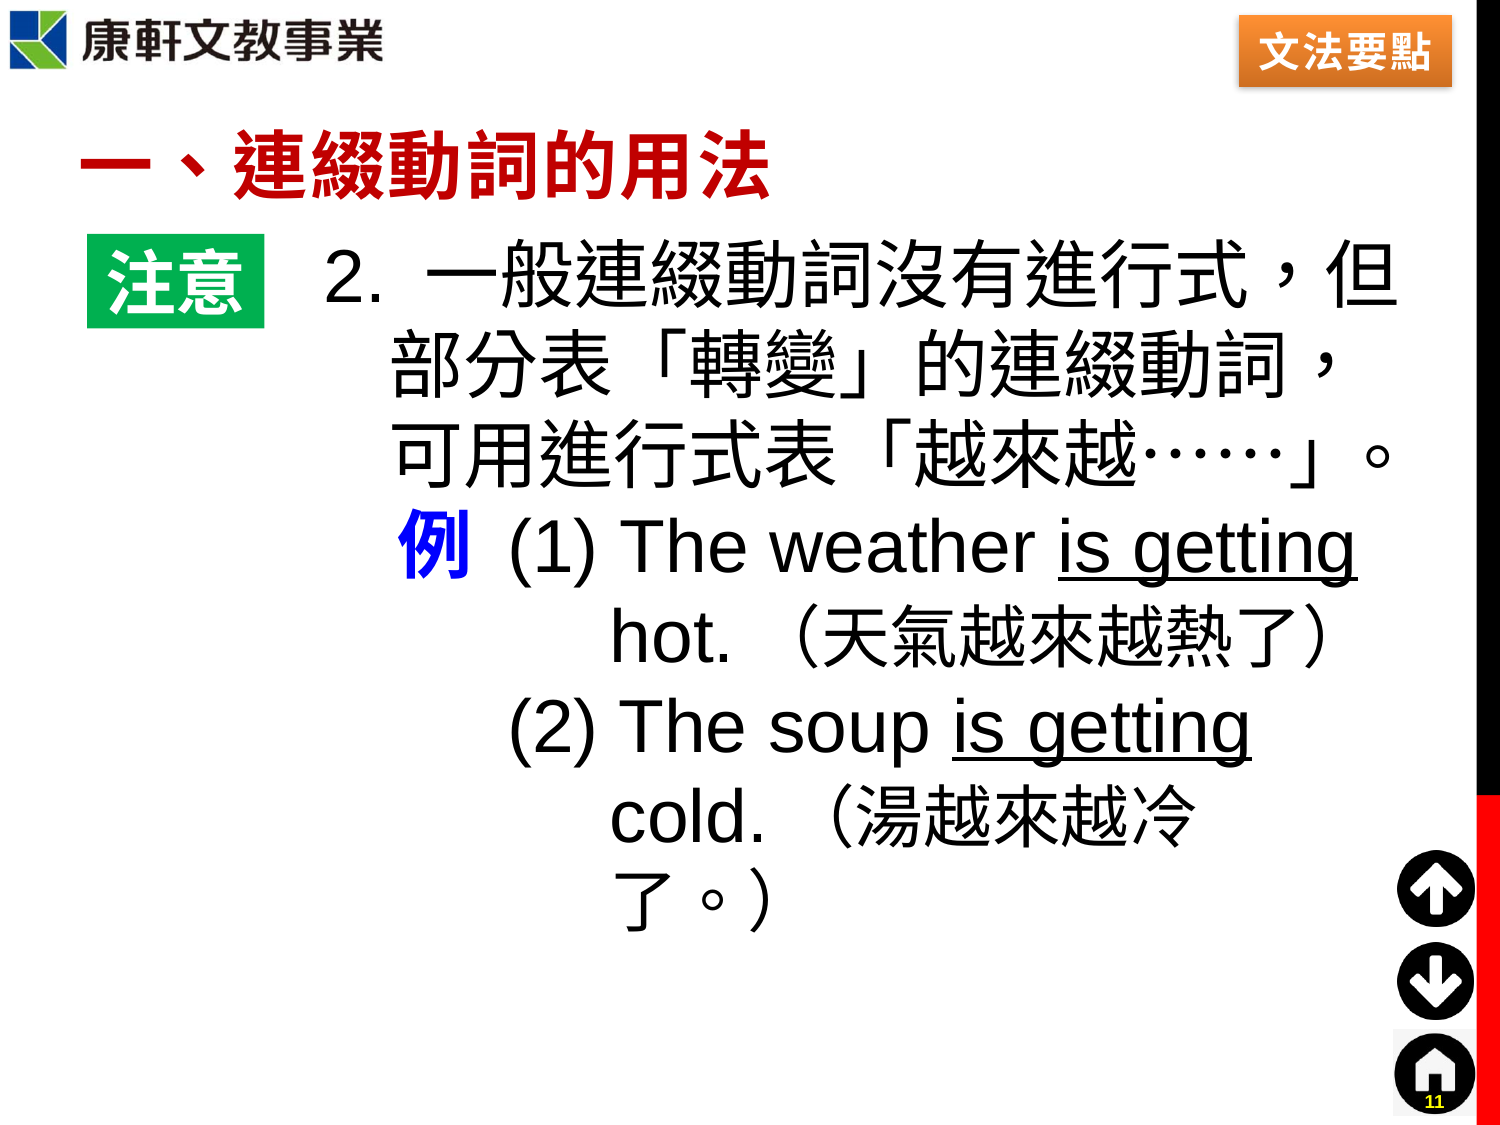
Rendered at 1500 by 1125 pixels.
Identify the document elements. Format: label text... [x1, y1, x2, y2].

picture [1397, 850, 1475, 928]
text_box 一、連綴動詞的用法 [63, 111, 1082, 217]
text_box 注意 [85, 232, 266, 330]
text_box 。 [1325, 403, 1431, 508]
text_box 2. 一般連綴動詞沒有進行式，但部分表「轉變」的連綴動詞，可用進行式表「越來越……」 例 (1) The weather is getting hot.（天氣越來越熱了） (2) The soup is getting cold.（湯越來越冷了。） [65, 220, 1417, 948]
picture [1396, 942, 1475, 1020]
picture [8, 9, 387, 70]
text_box 文法要點 [1239, 15, 1452, 87]
picture [1393, 1029, 1476, 1116]
